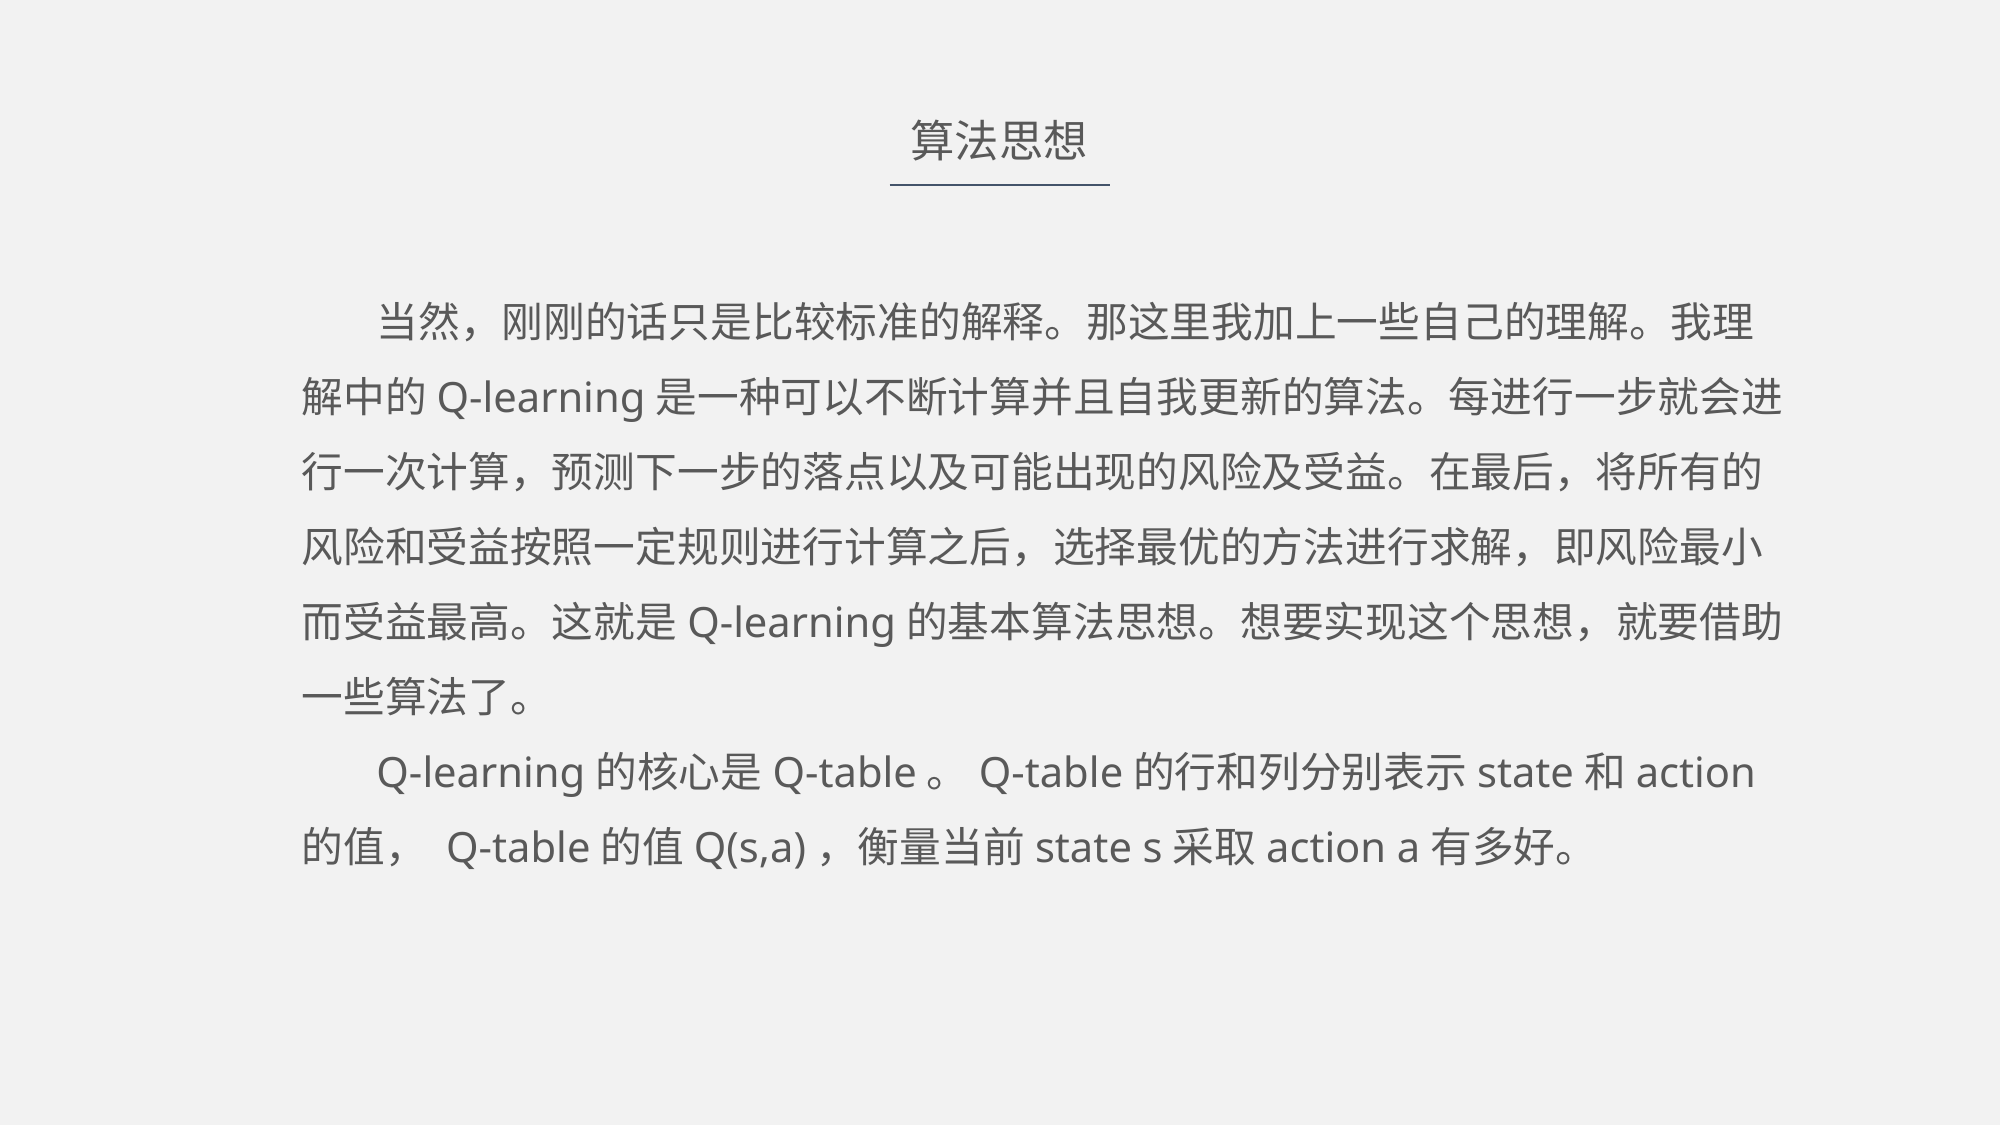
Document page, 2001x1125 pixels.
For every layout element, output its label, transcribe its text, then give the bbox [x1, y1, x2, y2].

text_box 当然，刚刚的话只是比较标准的解释。那这里我加上一些自己的理解。我理解中的Q-learning是一种可以不断计算并且自我更新的算法。每进行一步就会进行一次计算，预测下一步的落点以及可能出现的风险及受益。在最后，将所有的风险和受益按照一定规则进行计算之后，选择最优的方法进行求解，即风险最小而受益最高。这就是Q-learning的基本算法思想。想要实现这个思想，就要借助一些算法了。 Q-learning的核心是Q-table。Q-table的行和列分别表示state和action的值， Q-table的值Q(s,a)，衡量当前state s采取action a有多好。 [301, 270, 1788, 871]
text_box 算法思想 [895, 105, 1104, 174]
